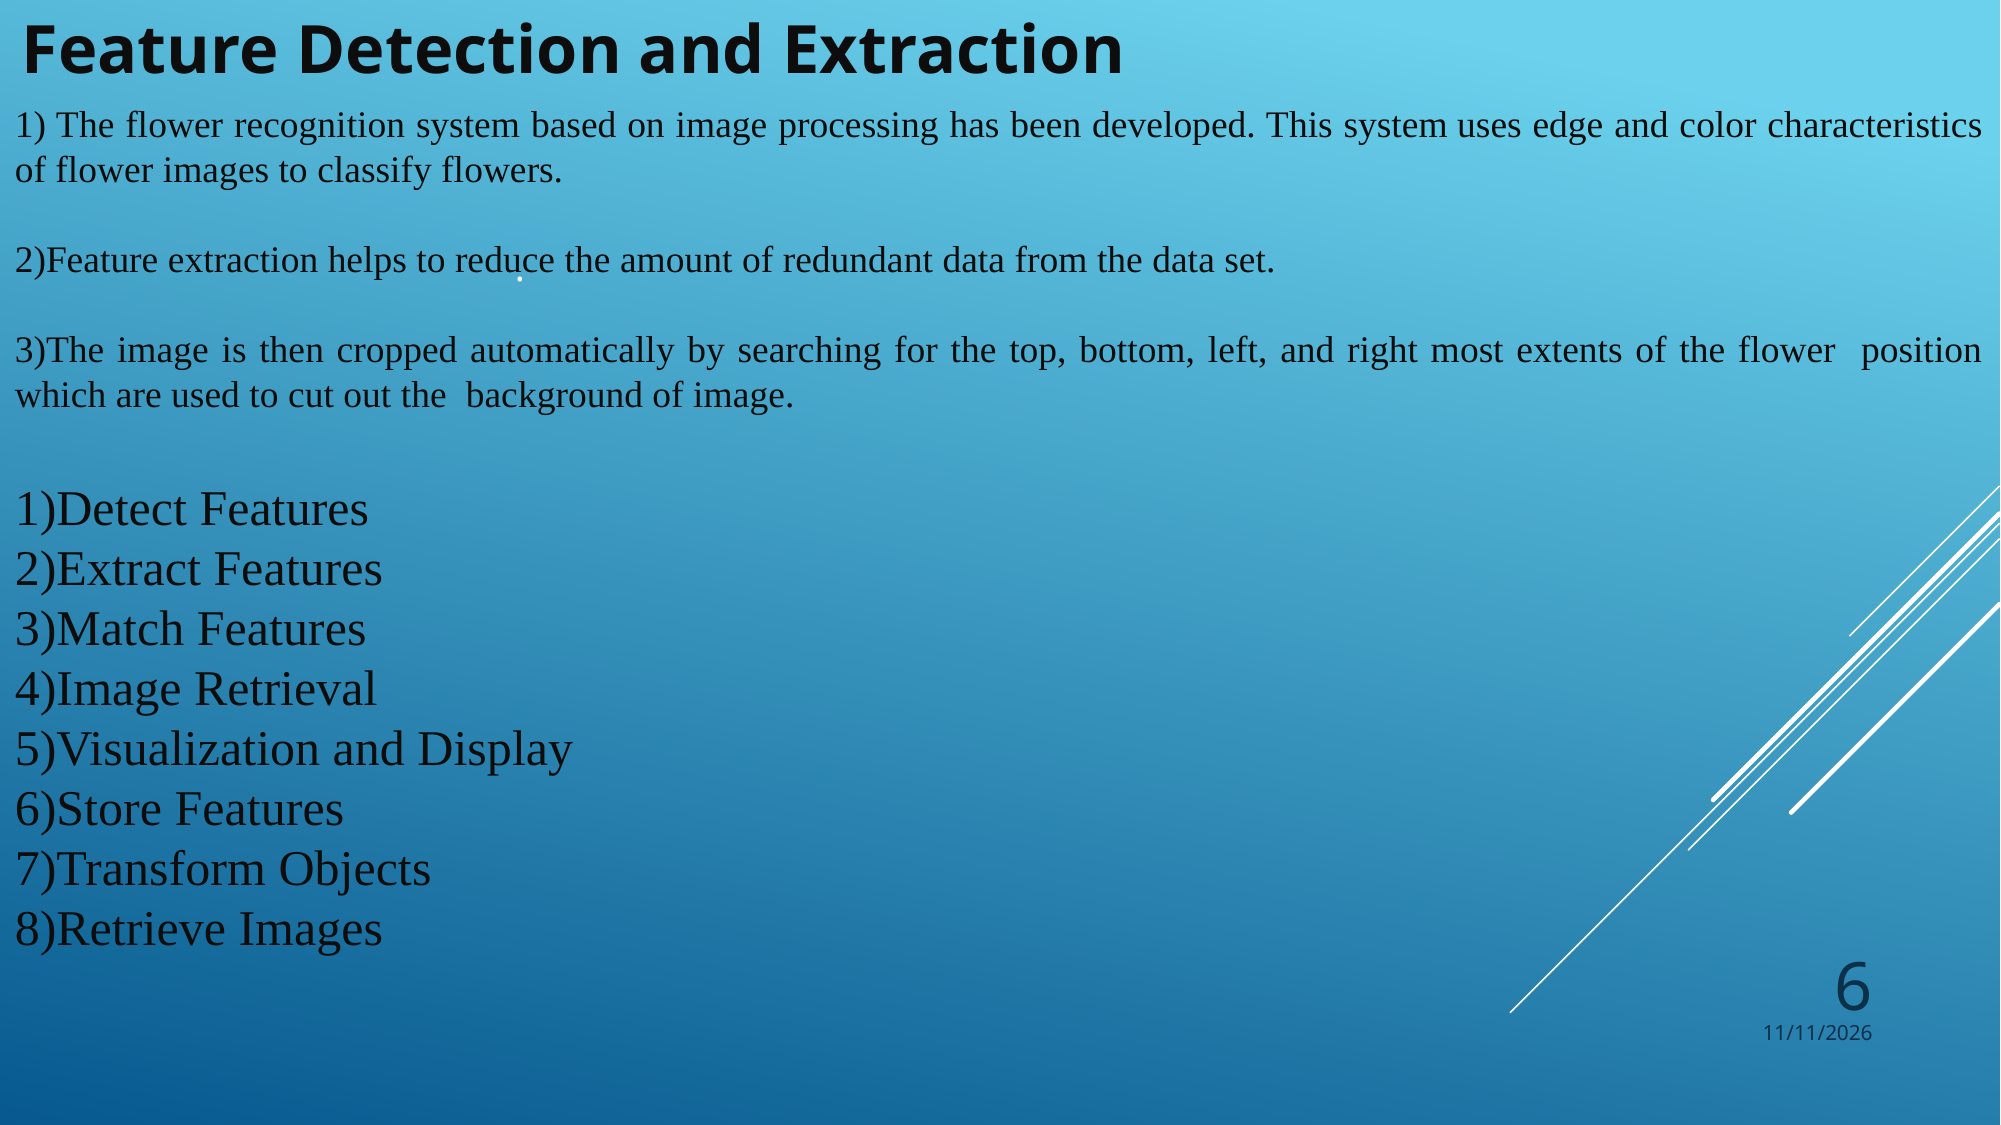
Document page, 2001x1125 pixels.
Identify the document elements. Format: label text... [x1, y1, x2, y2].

text_box 1) The flower recognition system based on image processing has been developed. This system uses edge and color characteristics of flower images to classify flowers. 2)Feature extraction helps to reduce the amount of redundant data from the data set. 3)The image is then cropped automatically by searching for the top, bottom, left, and right most extents of the flower position which are used to cut out the background of image. 1)Detect Features 2)Extract Features 3)Match Features 4)Image Retrieval 5)Visualization and Display 6)Store Features 7)Transform Objects 8)Retrieve Images [0, 92, 2000, 1125]
text_box Feature Detection and Extraction [6, 0, 1141, 92]
